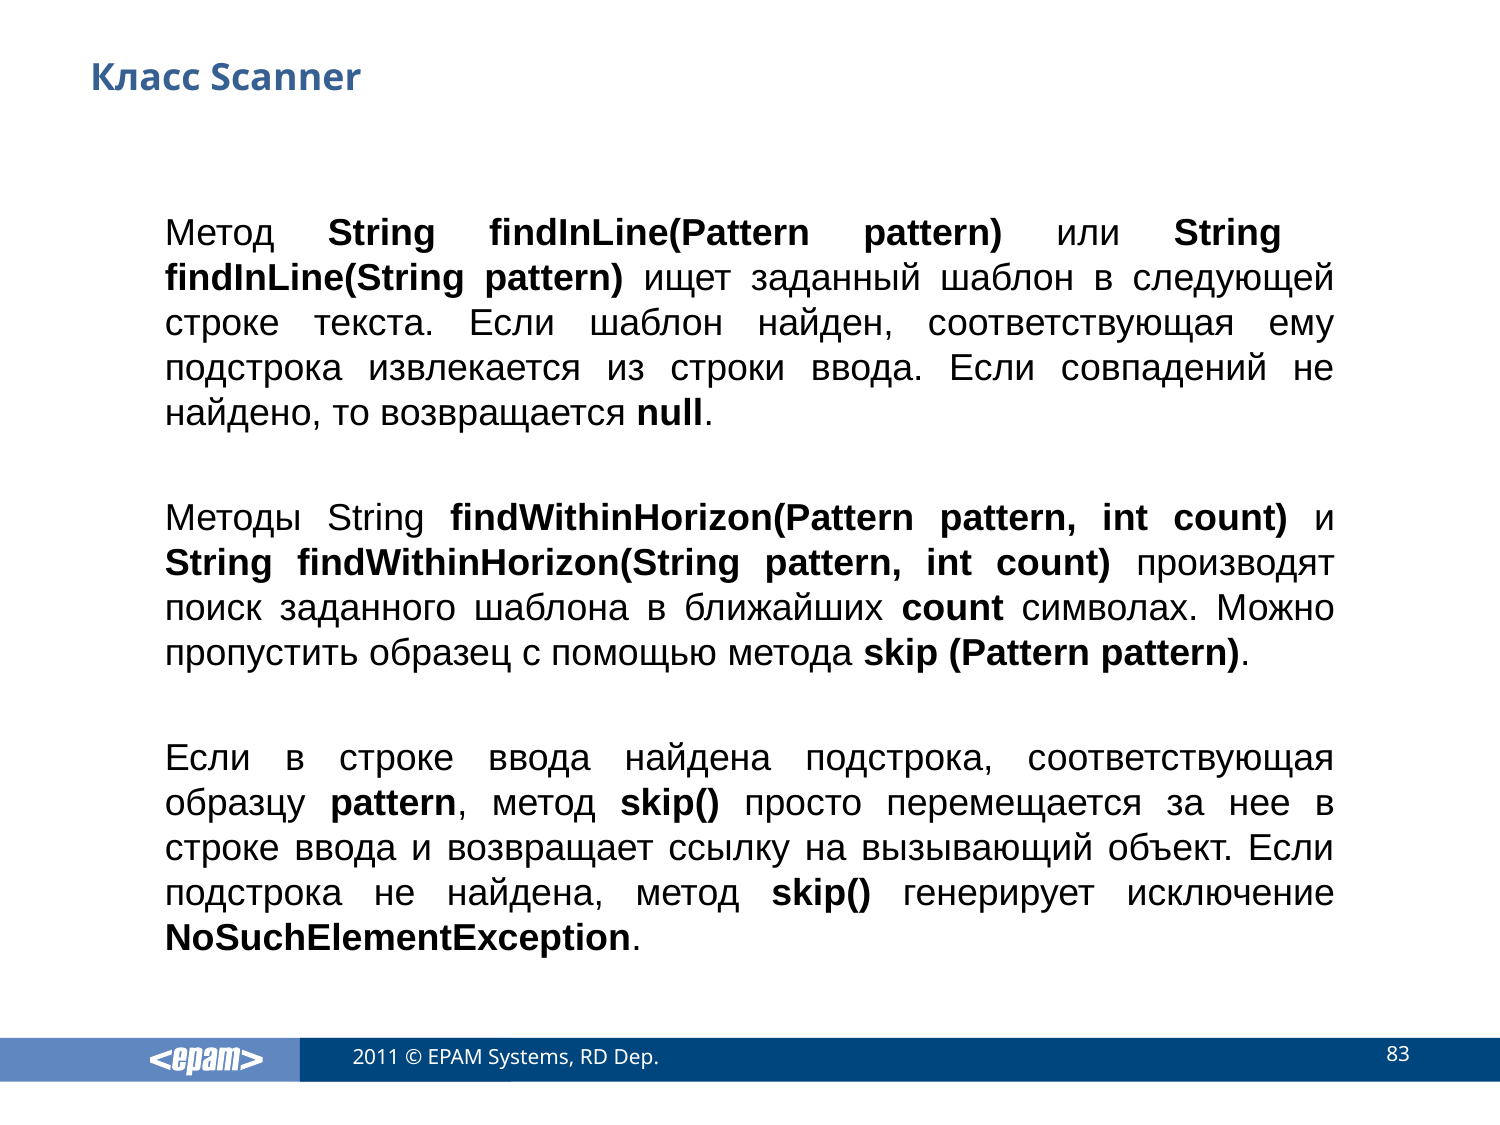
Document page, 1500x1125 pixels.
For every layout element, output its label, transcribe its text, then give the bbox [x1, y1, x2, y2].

title Класс Scanner [75, 45, 1425, 163]
list Метод String findInLine(Pattern pattern) или String findInLine(String pattern) ищет заданный шаблон в следующей строке текста. Если шаблон найден, соответствующая ему подстрока извлекается из строки ввода. Если совпадений не найдено, то возвращается null. Методы String findWithinHorizon(Pattern pattern, int count) и String findWithinHorizon(String pattern, int count) производят поиск заданного шаблона в ближайших count символах. Можно пропустить образец с помощью метода skip (Pattern pattern). Если в строке ввода найдена подстрока, соответствующая образцу pattern, метод skip() просто перемещается за нее в строке ввода и возвращает ссылку на вызывающий объект. Если подстрока не найдена, метод skip() генерирует исключение NoSuchElementException. [150, 200, 1350, 988]
slide_number 83 [1262, 1025, 1425, 1085]
footer 2011 © EPAM Systems, RD Dep. [337, 1028, 738, 1088]
